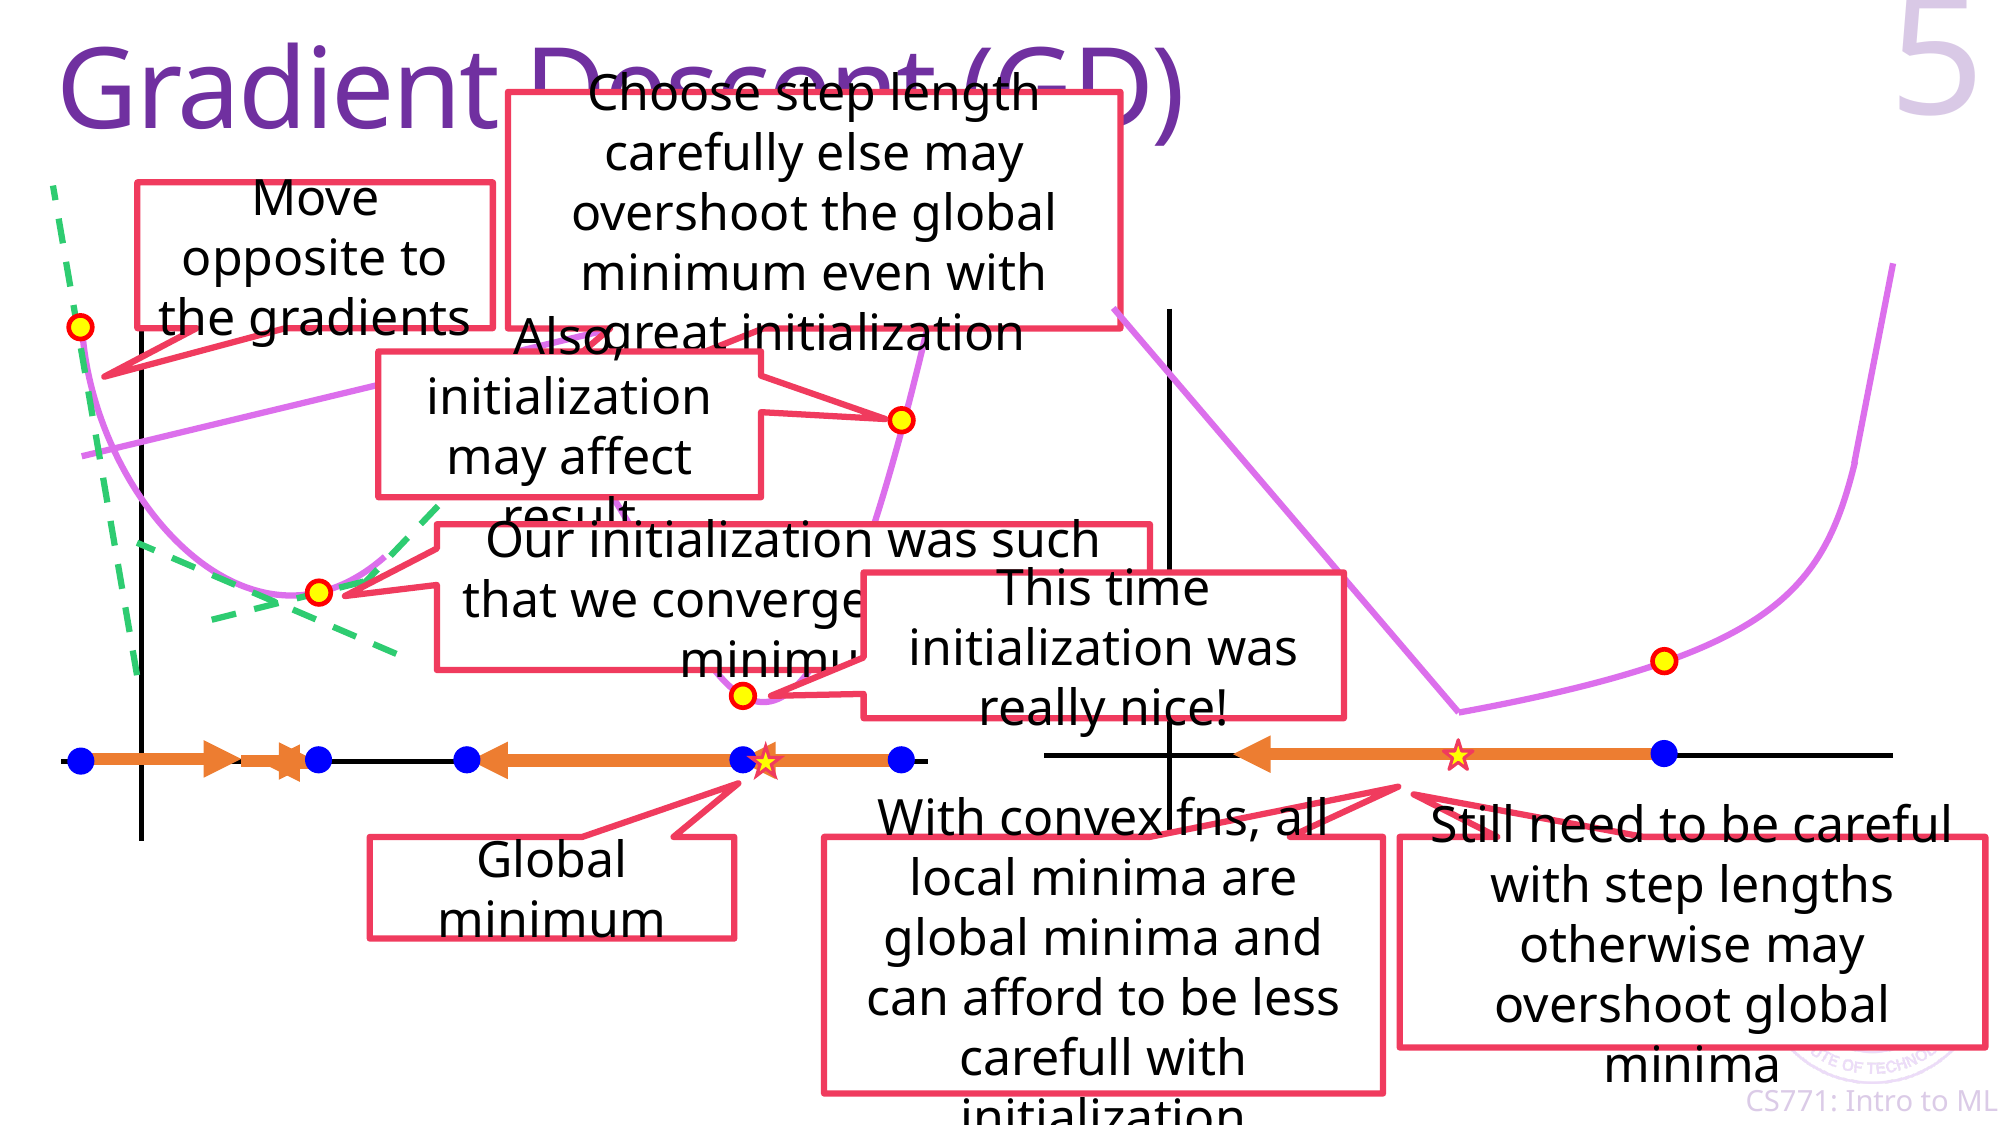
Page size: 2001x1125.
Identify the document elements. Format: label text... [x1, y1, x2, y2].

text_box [81, 304, 934, 703]
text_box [136, 542, 397, 655]
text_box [354, 347, 590, 593]
text_box Still need to be careful with step lengths otherwise may overshoot global minima [1398, 835, 1987, 1049]
slide_number 5 [1520, 6, 2000, 183]
text_box Choose step length carefully else may overshoot the global minimum even with great initialization [506, 90, 1122, 330]
text_box Global minimum [368, 842, 736, 940]
text_box Move opposite to the gradients [136, 181, 494, 304]
title Gradient Descent (GD) [41, 5, 1945, 183]
text_box This time initialization was really nice! [929, 571, 1043, 720]
text_box Our initialization was such that we converged to a local minimum [934, 523, 1043, 571]
text_box With convex fns, all local minima are global minima and can afford to be less carefull with initialization [823, 835, 1385, 1095]
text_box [60, 676, 929, 842]
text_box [52, 185, 138, 676]
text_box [1112, 263, 1894, 713]
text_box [204, 559, 449, 622]
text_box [1043, 308, 1894, 850]
